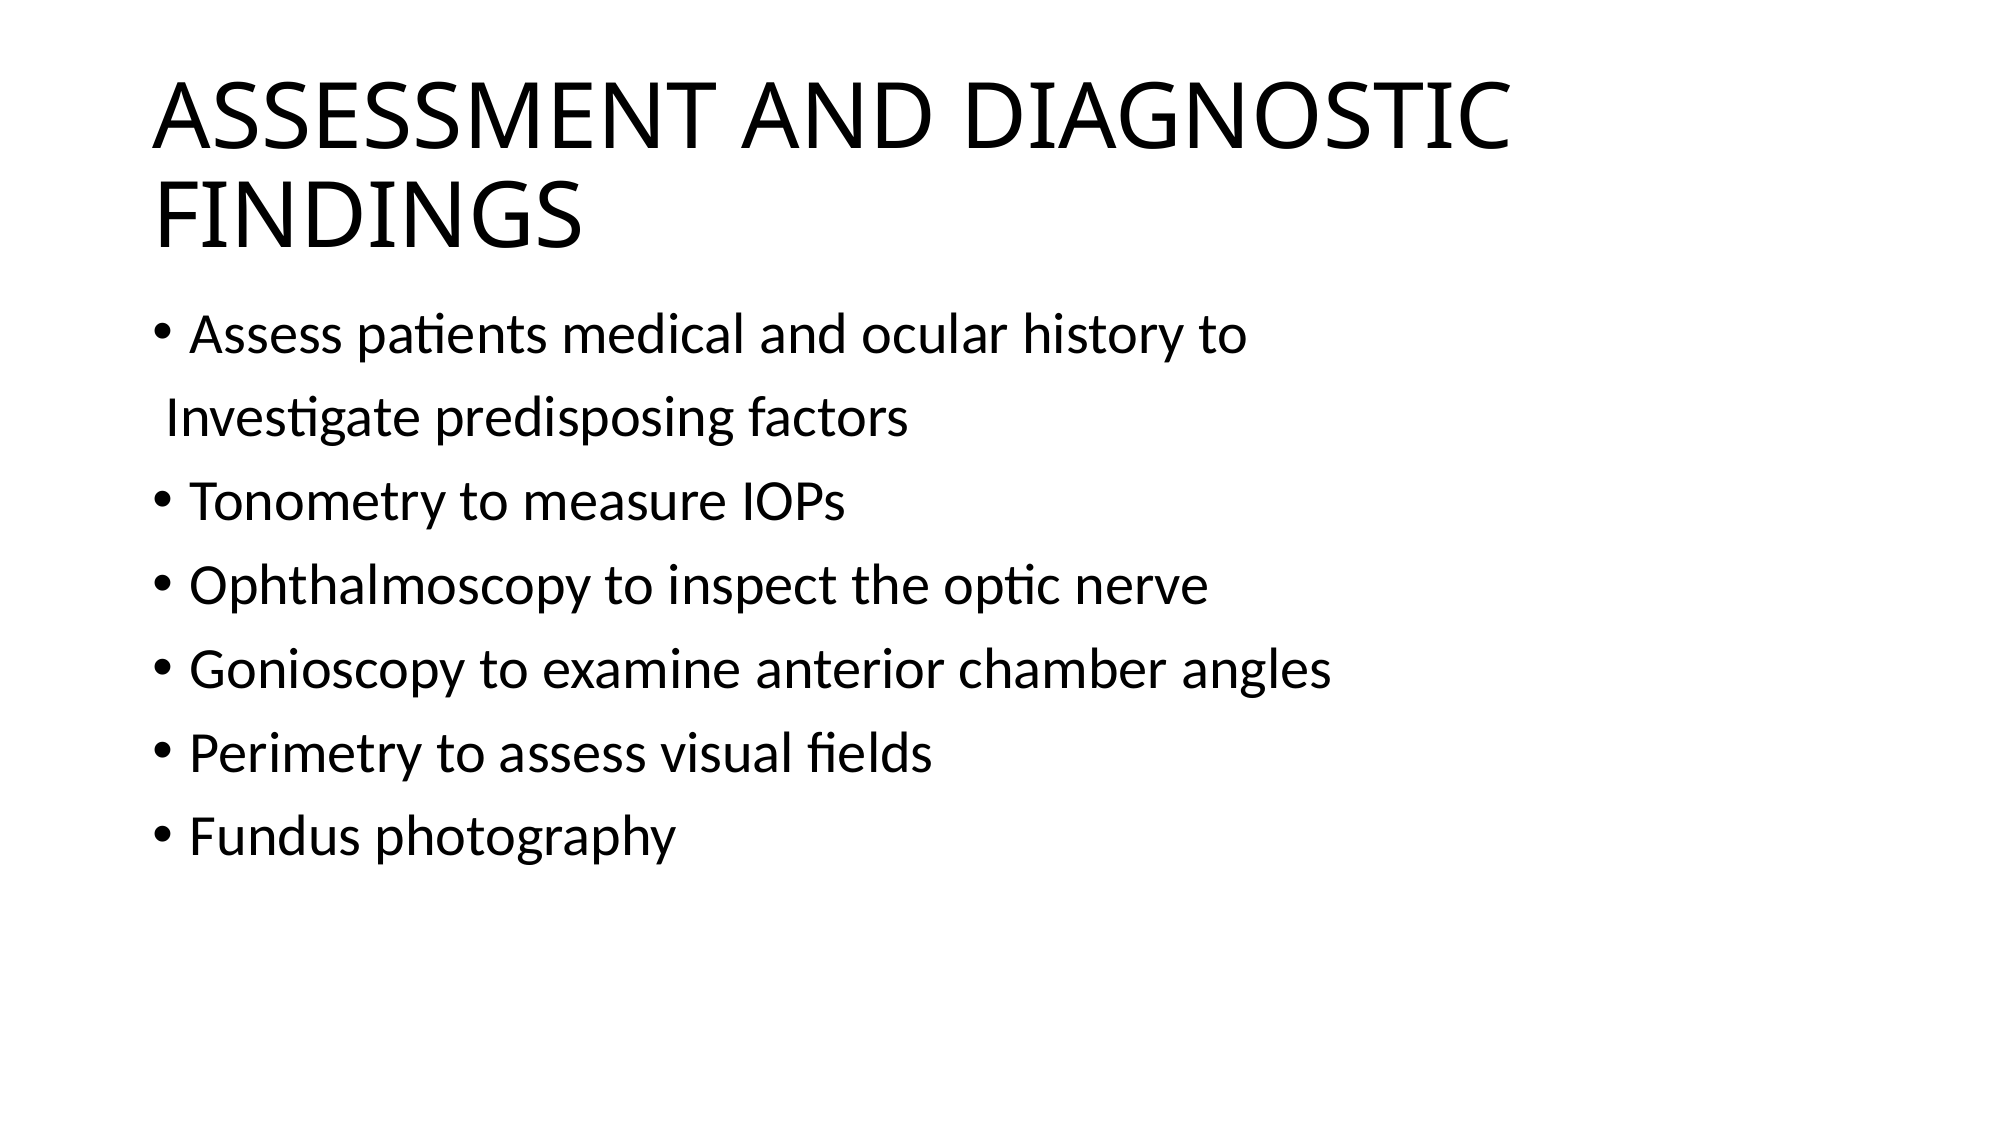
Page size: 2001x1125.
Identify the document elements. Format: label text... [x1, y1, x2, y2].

list Assess patients medical and ocular history to Investigate predisposing factors Tonometry to measure IOPs Ophthalmoscopy to inspect the optic nerve Gonioscopy to examine anterior chamber angles Perimetry to assess visual fields Fundus photography [137, 295, 1863, 1010]
title ASSESSMENT AND DIAGNOSTIC FINDINGS [137, 59, 1863, 278]
